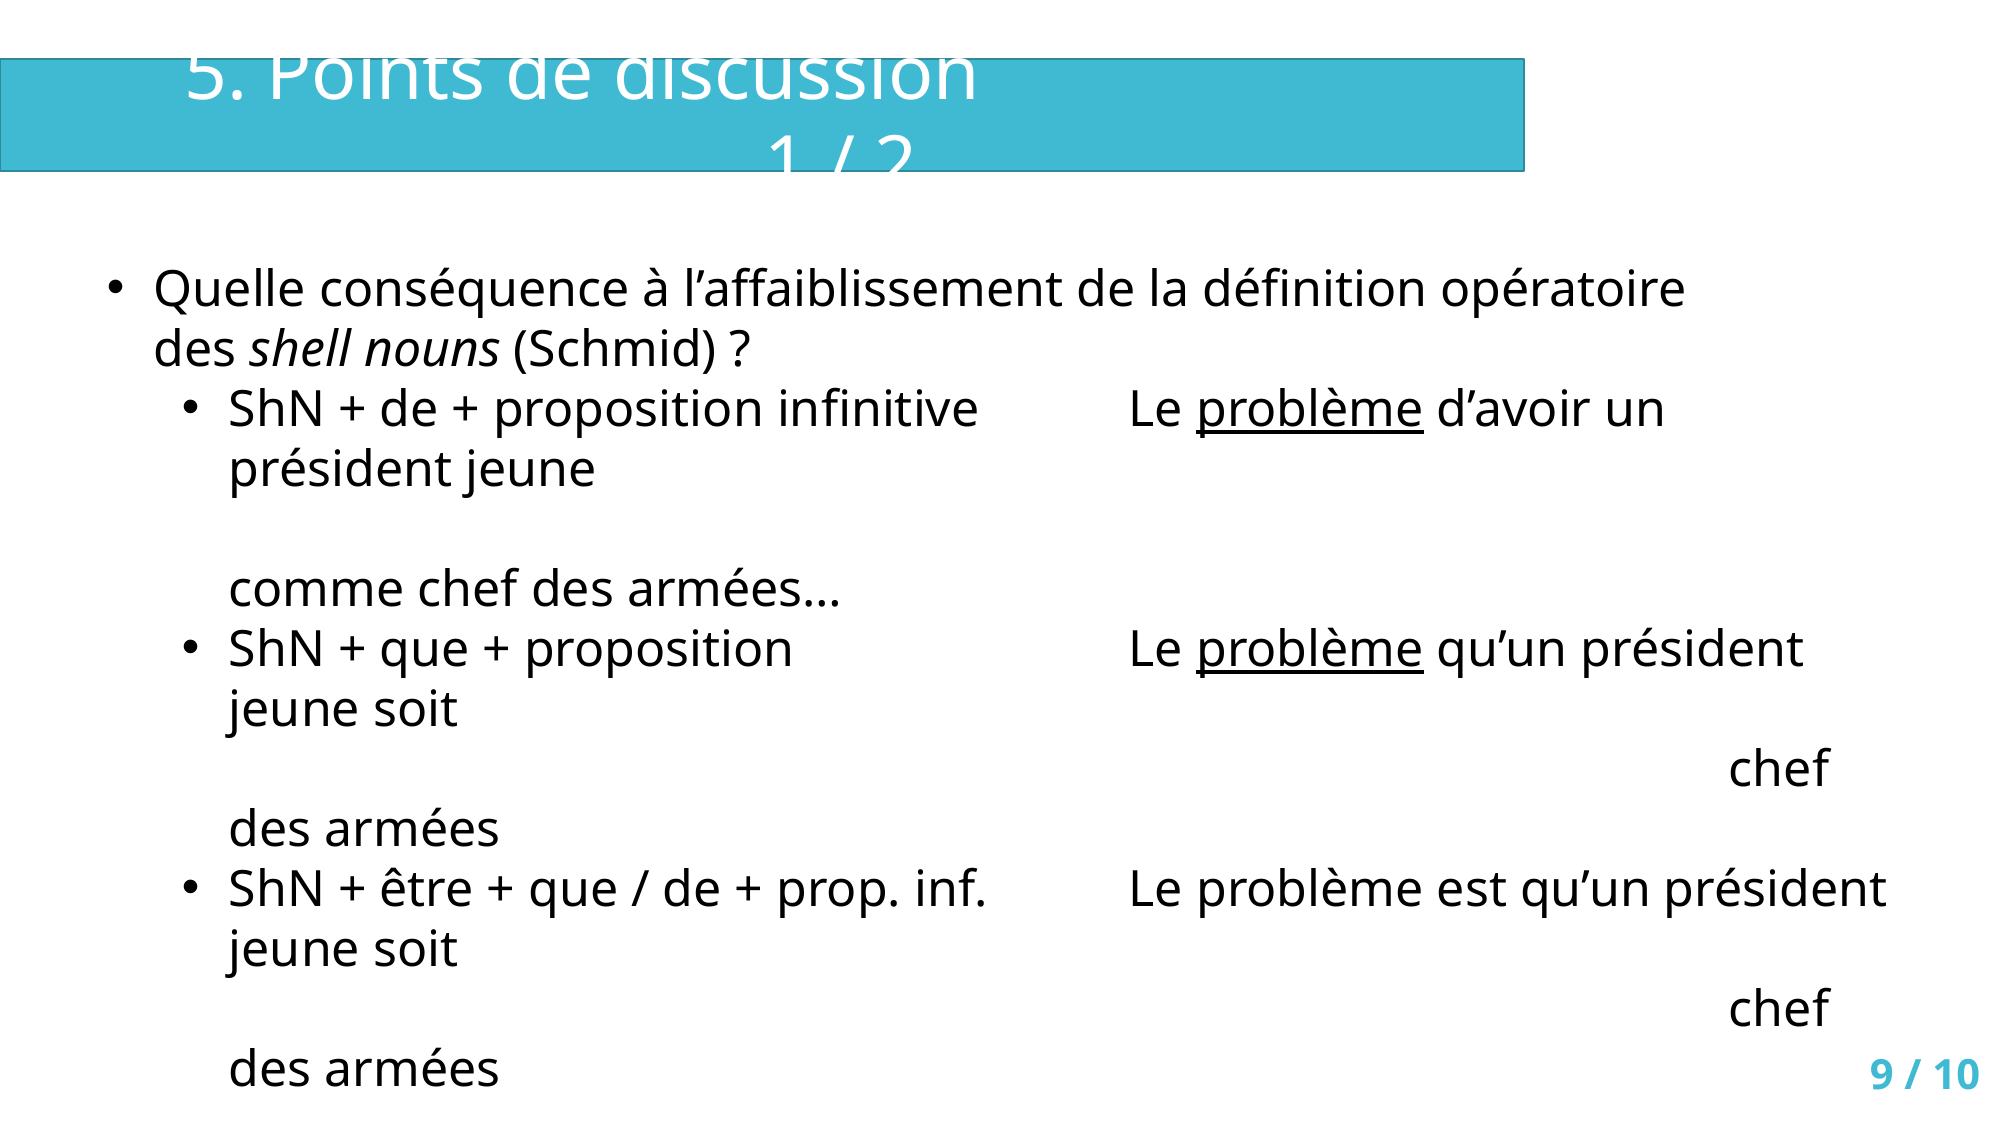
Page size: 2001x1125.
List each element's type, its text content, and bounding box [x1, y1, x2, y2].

text_box 5. Points de discussion 1 / 2 [0, 58, 1525, 172]
slide_number 9 / 10 [1744, 1042, 1996, 1103]
text_box Quelle conséquence à l’affaiblissement de la définition opératoire des shell nouns (Schmid) ? ShN + de + proposition infinitive Le problème d’avoir un président jeune comme chef des armées… ShN + que + proposition Le problème qu’un président jeune soit chef des armées ShN + être + que / de + prop. inf. Le problème est qu’un président jeune soit chef des armées ShN + syntagme prépositionnel Le problème d’un président jeune comme chef des armées Attention : la décision d’un lancement prématuré vs la décision de Jean [92, 248, 1908, 1125]
